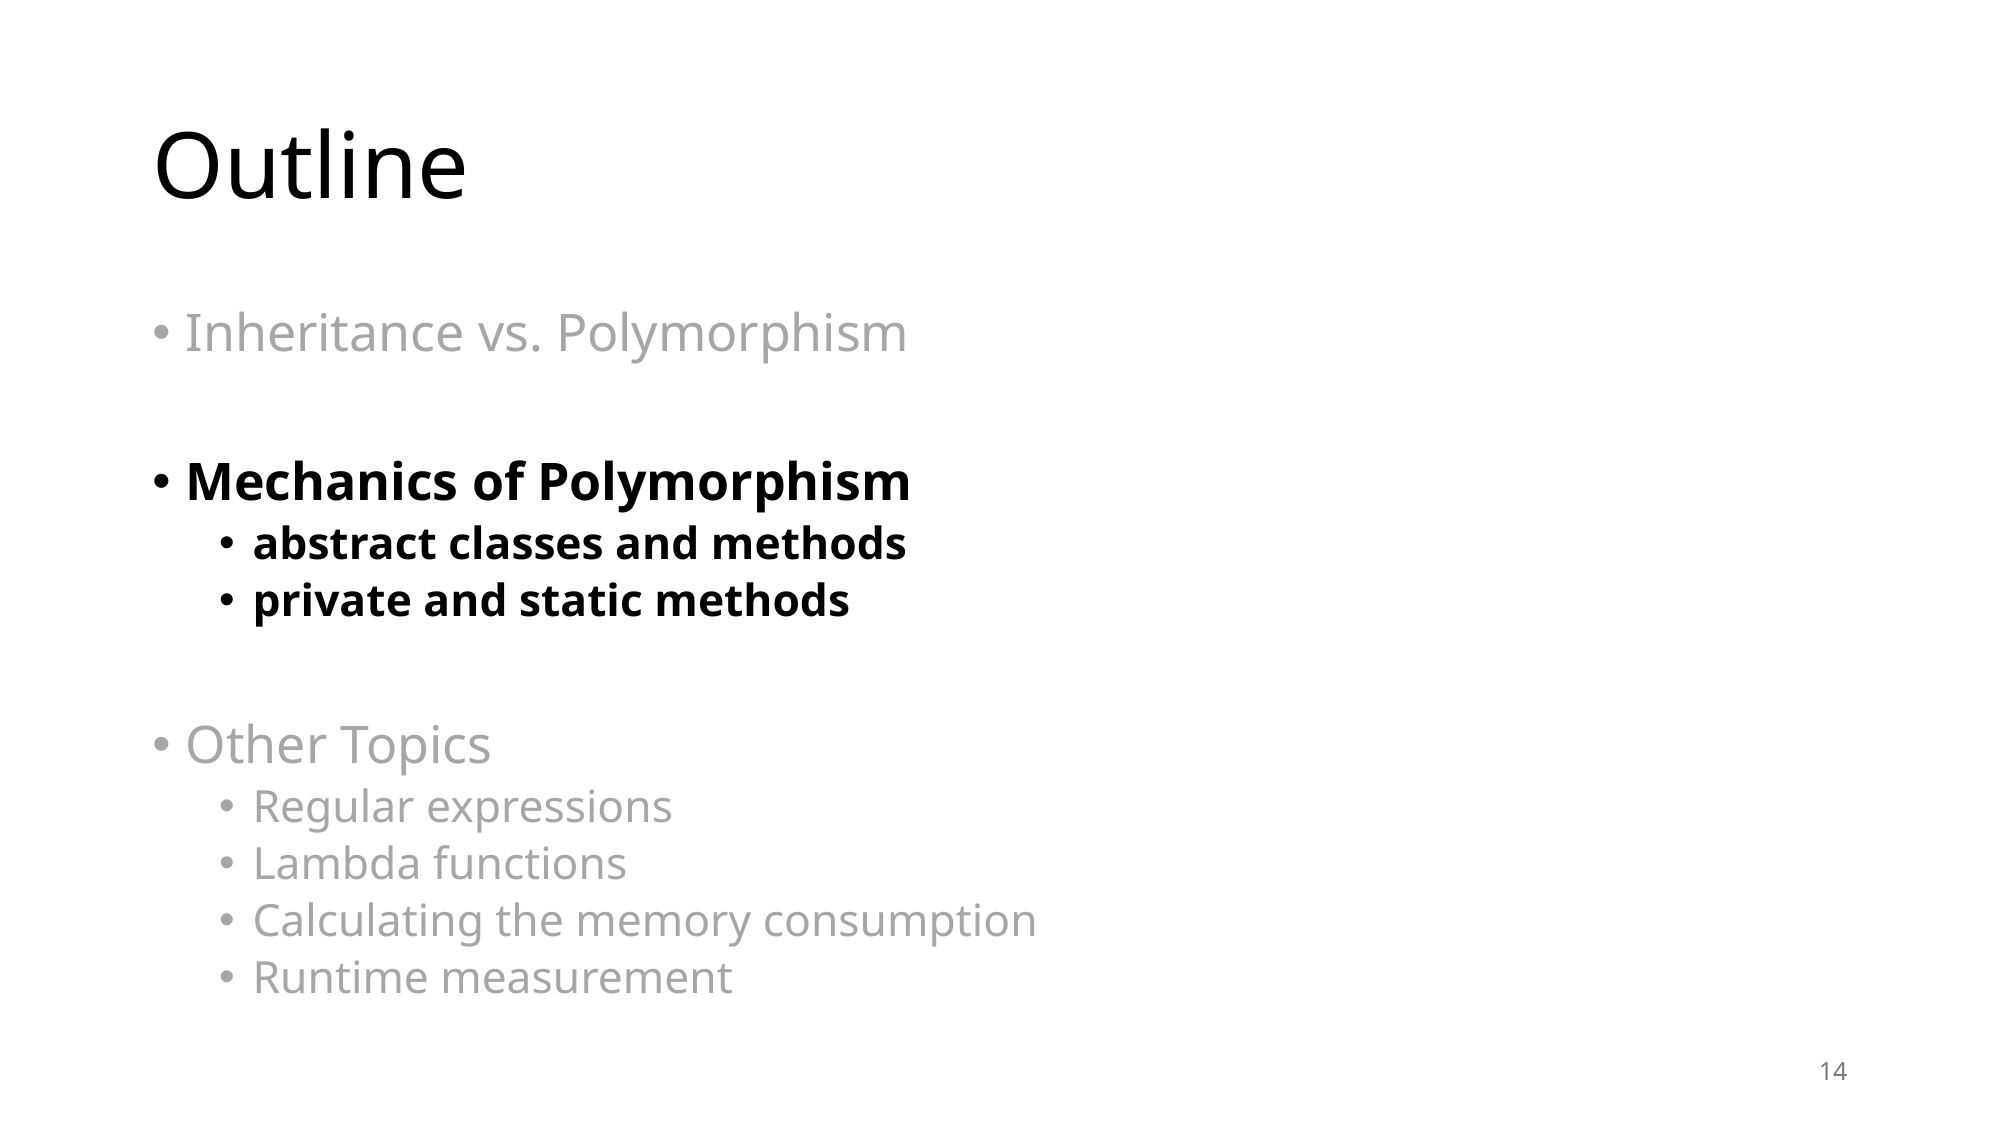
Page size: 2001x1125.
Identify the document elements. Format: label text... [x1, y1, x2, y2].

title Outline [137, 59, 1863, 278]
list Inheritance vs. Polymorphism Mechanics of Polymorphism abstract classes and methods private and static methods Other Topics Regular expressions Lambda functions Calculating the memory consumption Runtime measurement [137, 299, 1863, 1014]
slide_number 14 [1412, 1042, 1863, 1103]
